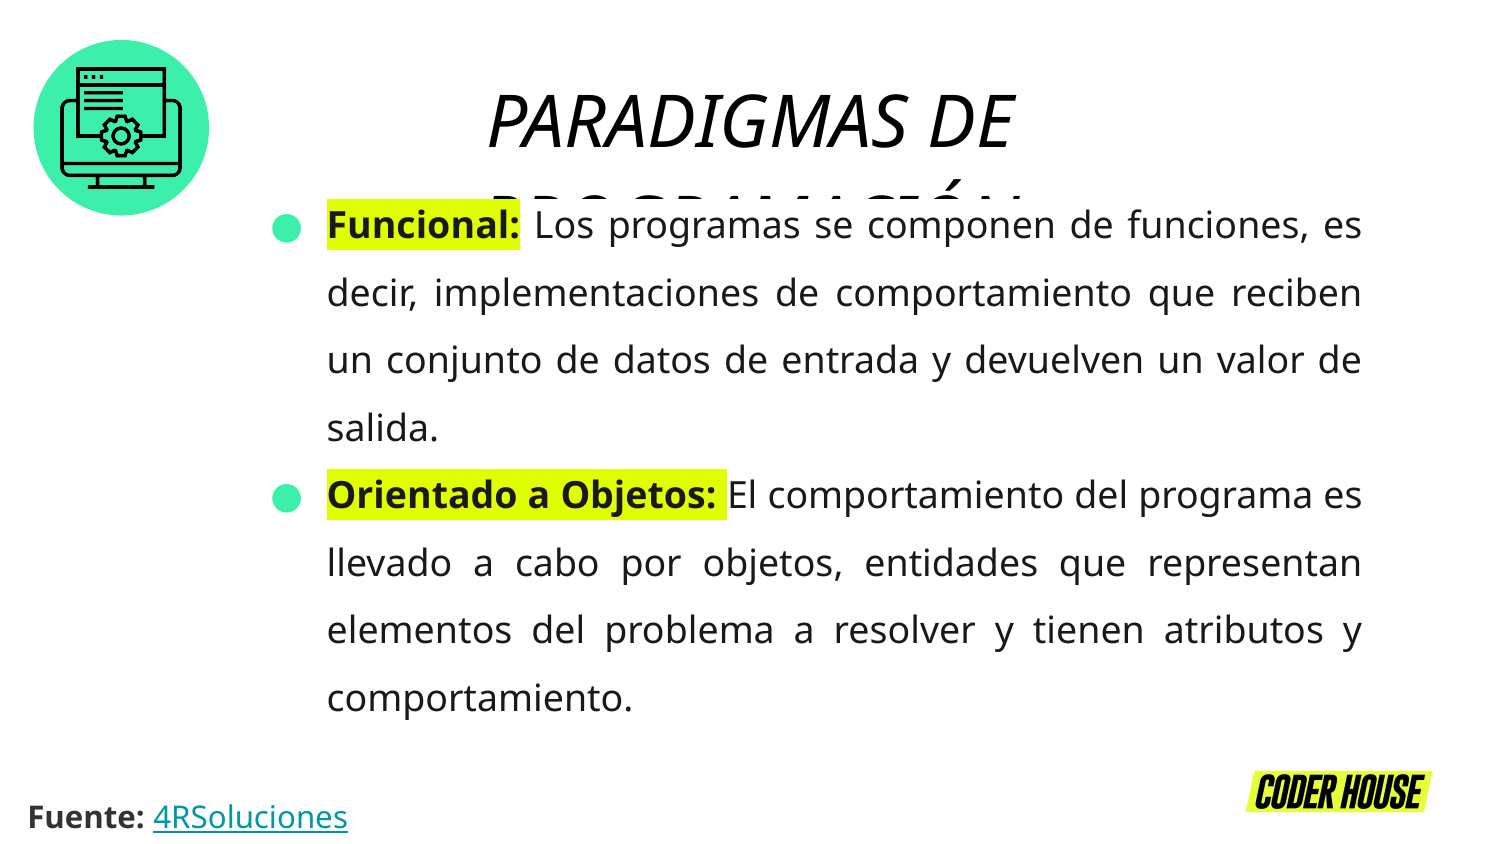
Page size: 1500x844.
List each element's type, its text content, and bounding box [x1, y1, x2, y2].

text_box Fuente: 4RSoluciones [12, 775, 505, 844]
picture [1241, 764, 1437, 819]
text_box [33, 39, 210, 216]
text_box Funcional: Los programas se componen de funciones, es decir, implementaciones de comportamiento que reciben un conjunto de datos de entrada y devuelven un valor de salida. Orientado a Objetos: El comportamiento del programa es llevado a cabo por objetos, entidades que representan elementos del problema a resolver y tienen atributos y comportamiento. [236, 357, 1379, 776]
text_box PARADIGMAS DE PROGRAMACIÓN [271, 46, 1229, 209]
